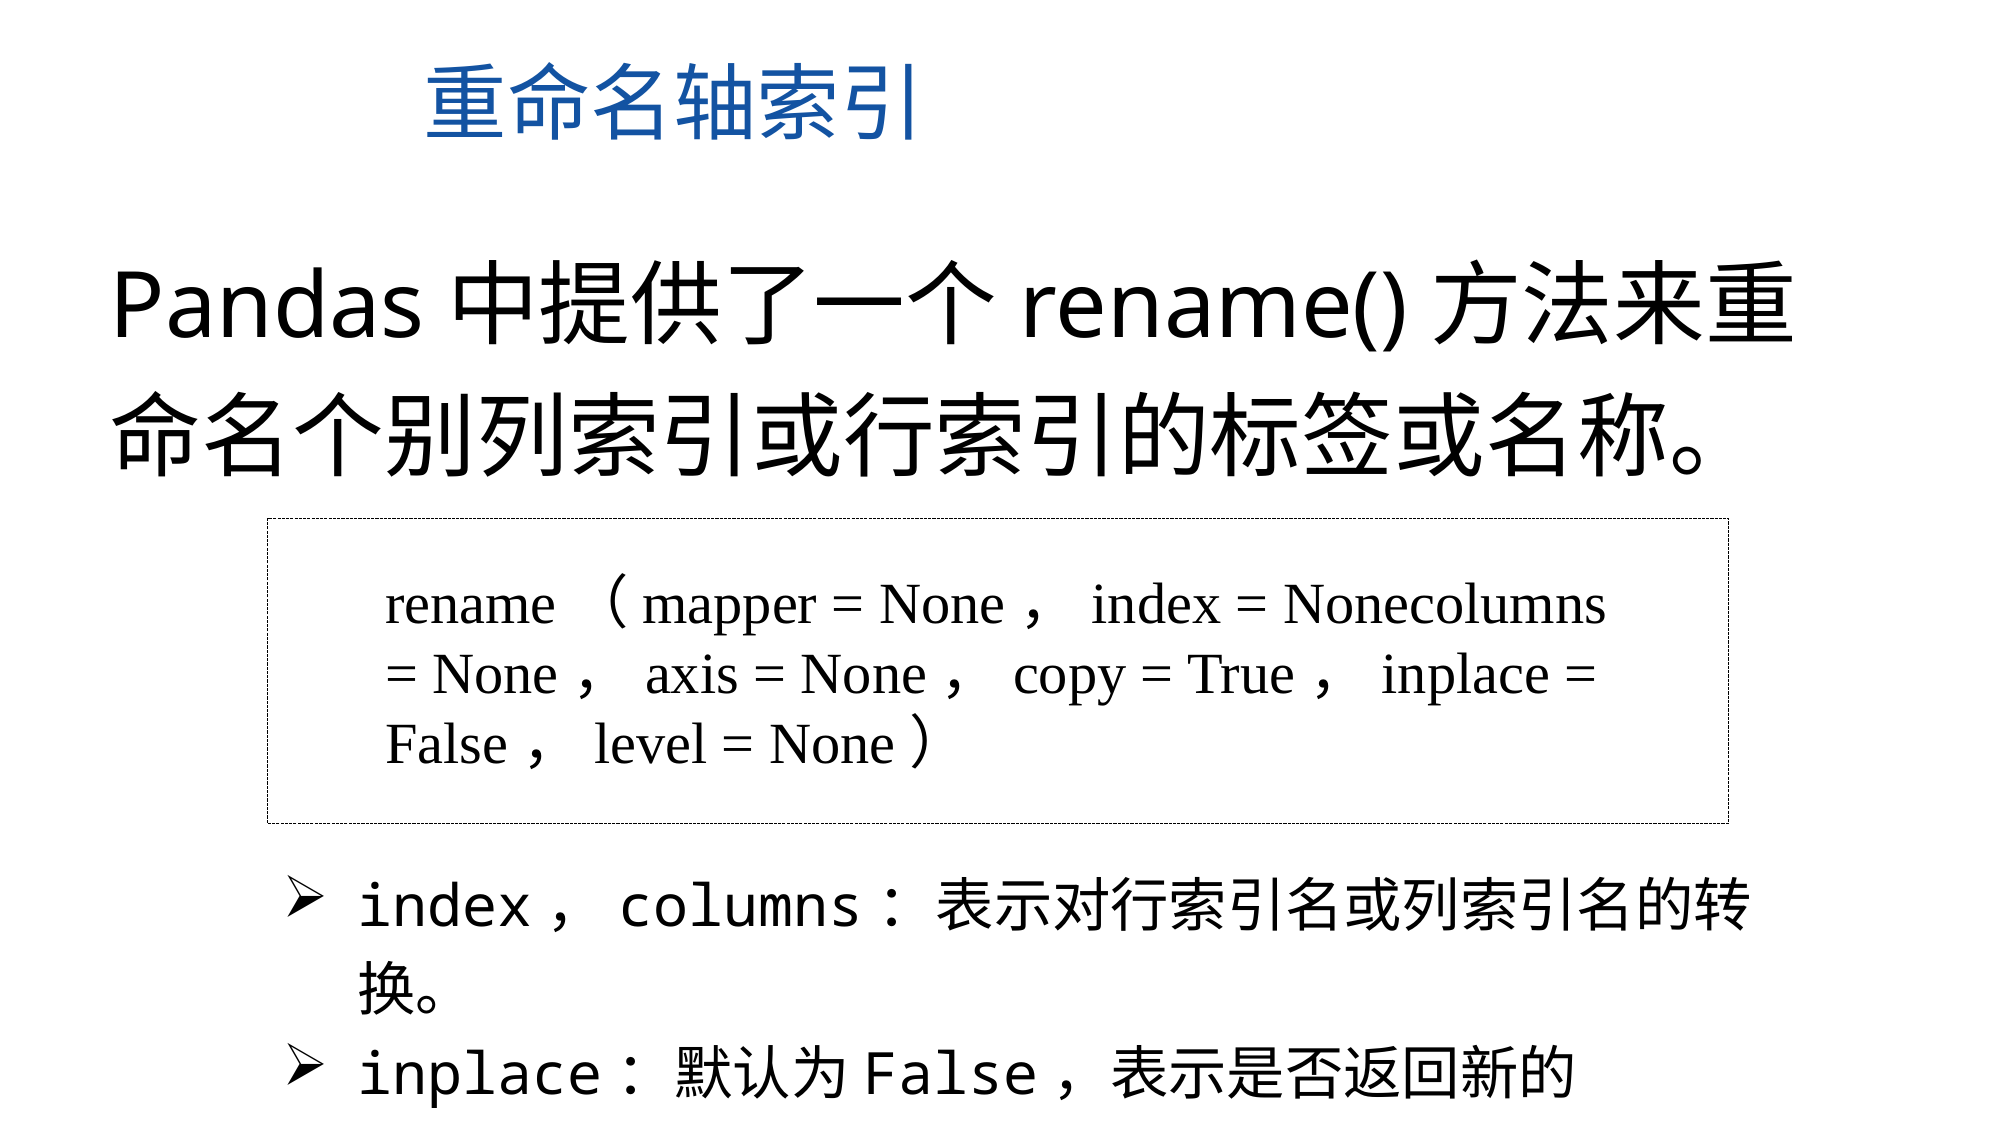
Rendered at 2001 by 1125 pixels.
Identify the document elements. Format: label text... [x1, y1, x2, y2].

text_box Pandas中提供了一个rename()方法来重命名个别列索引或行索引的标签或名称。 [94, 216, 1898, 496]
text_box index，columns：表示对行索引名或列索引名的转换。 inplace：默认为False，表示是否返回新的Pandas对象。 [267, 846, 1784, 1125]
text_box 重命名轴索引 [409, 43, 1381, 158]
text_box [267, 518, 1729, 824]
